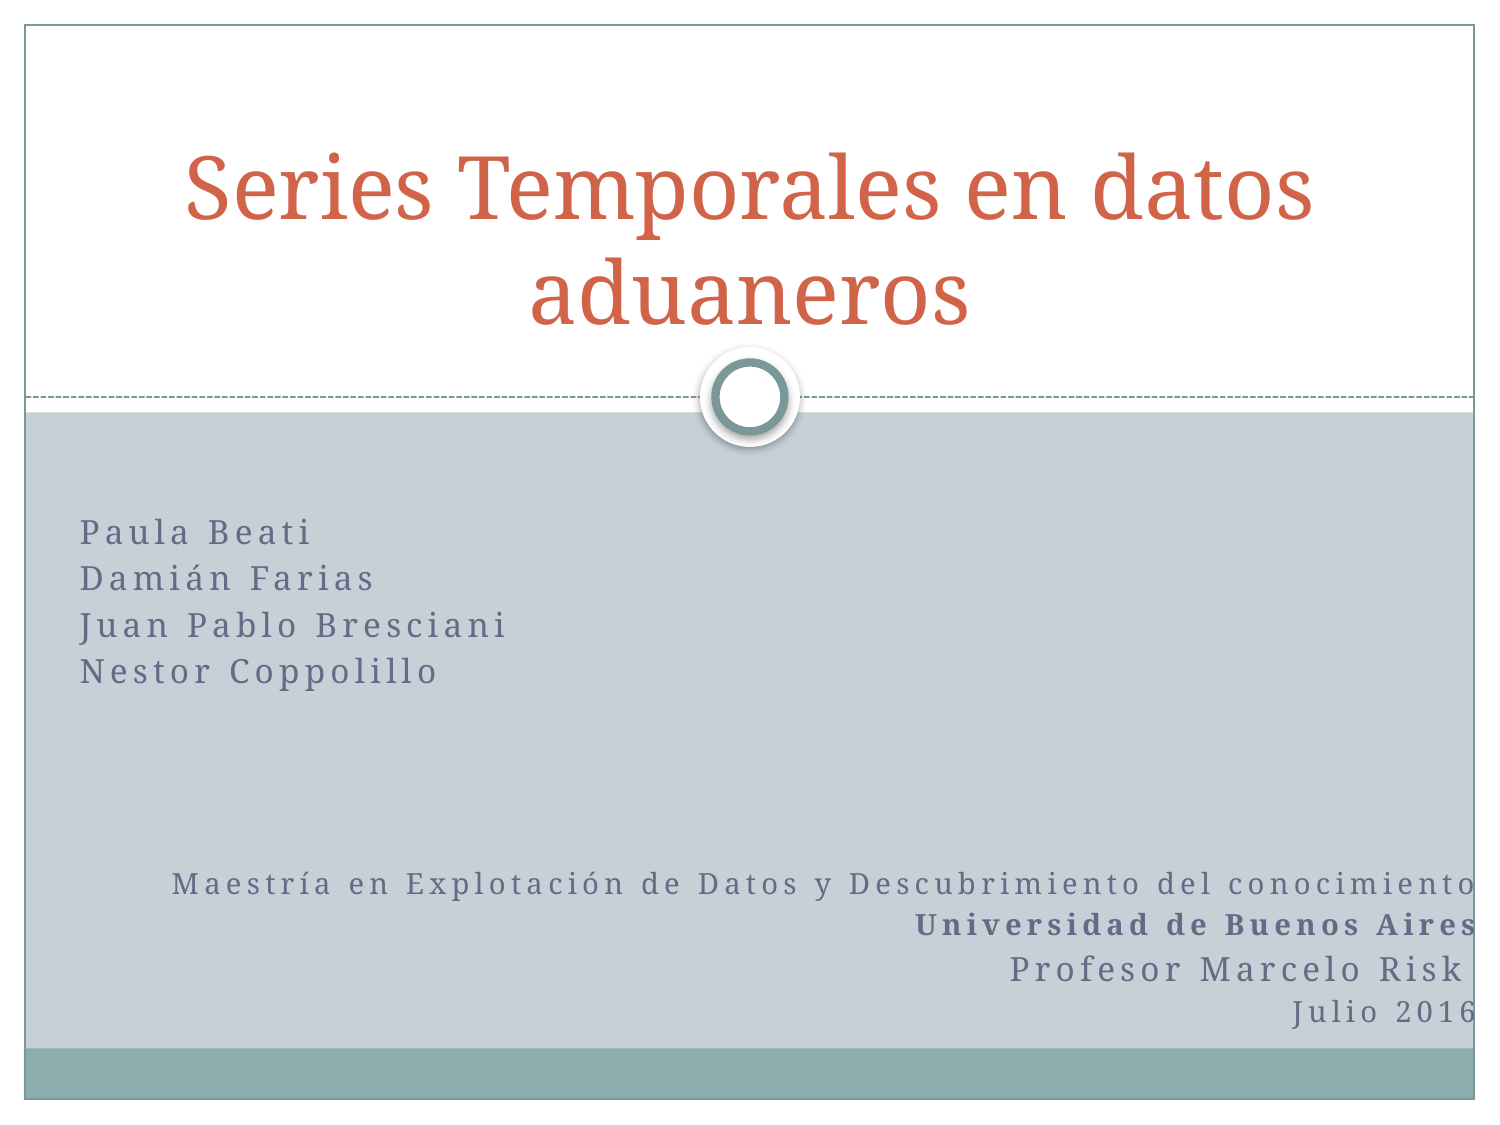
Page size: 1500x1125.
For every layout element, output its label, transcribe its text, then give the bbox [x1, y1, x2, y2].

title Series Temporales en datos aduaneros [112, 62, 1388, 350]
text_box Maestría en Explotación de Datos y Descubrimiento del conocimiento Universidad de Buenos Aires Profesor Marcelo Risk Julio 2016 [156, 857, 1491, 1036]
subtitle Paula Beati Damián Farias Juan Pablo Bresciani Nestor Coppolillo [64, 503, 1115, 791]
